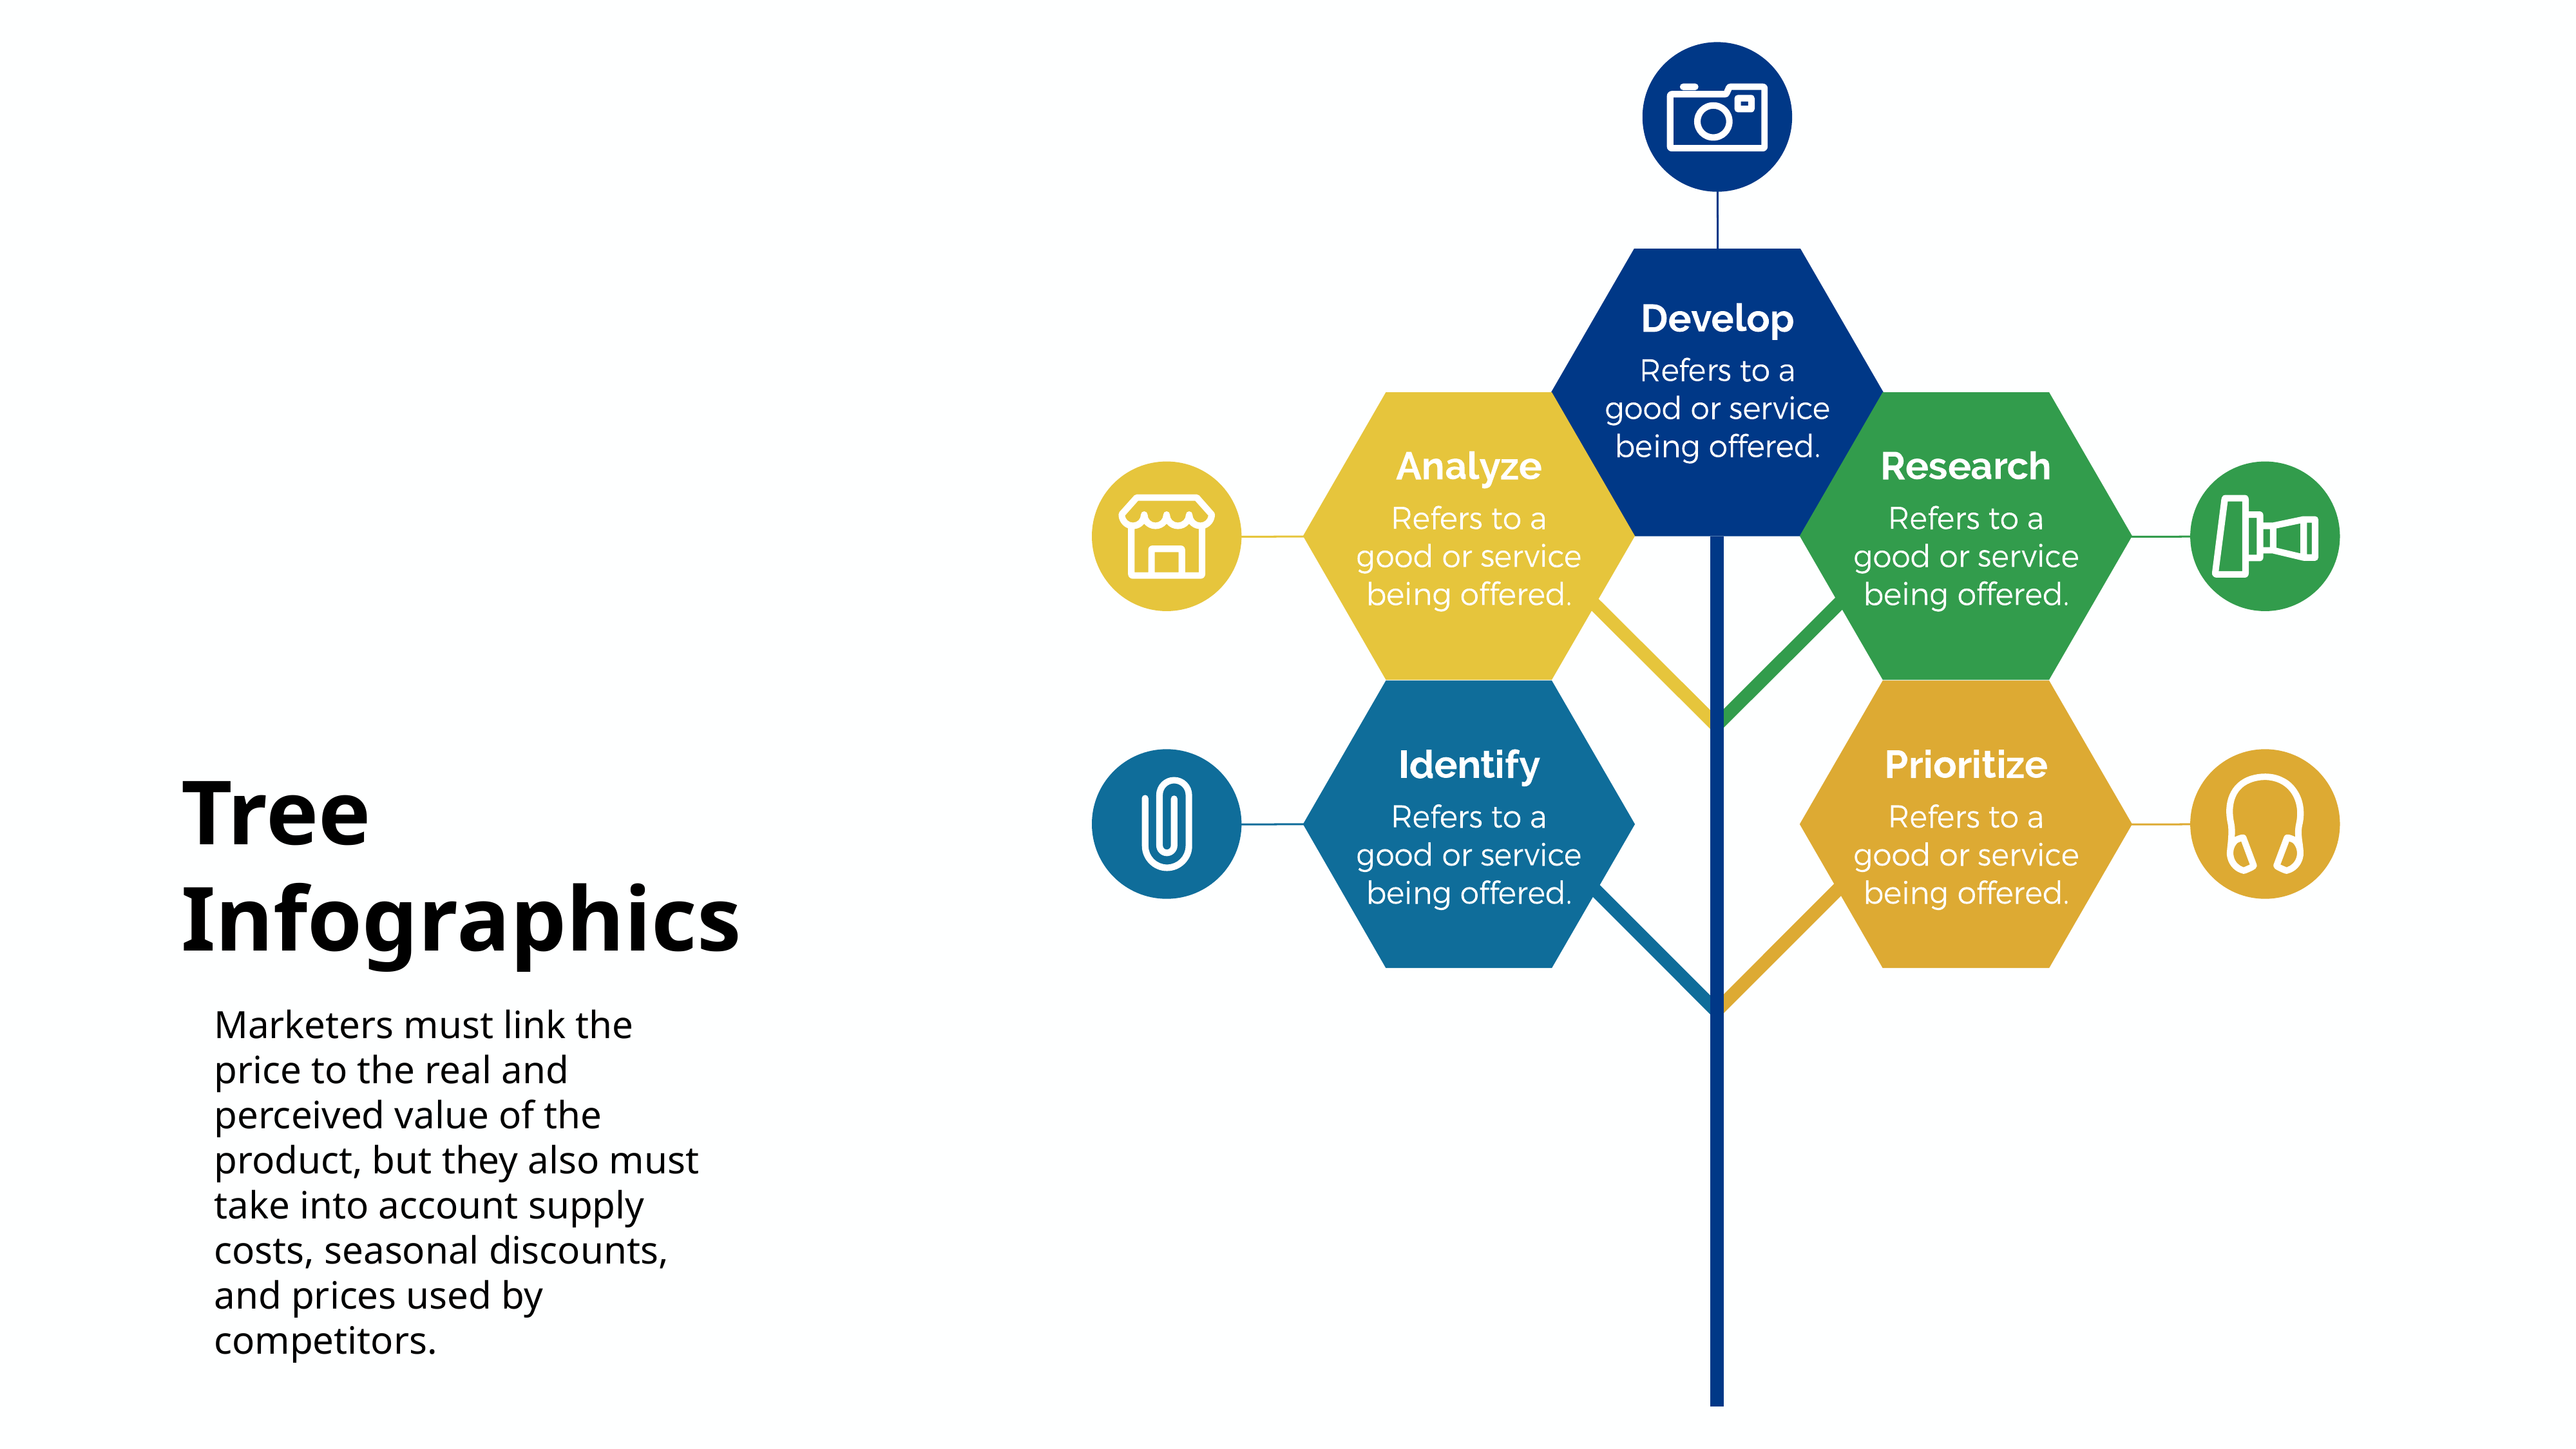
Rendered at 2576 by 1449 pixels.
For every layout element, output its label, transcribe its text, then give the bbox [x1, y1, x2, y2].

text_box [1495, 849, 1511, 866]
text_box [2016, 588, 2025, 605]
text_box [1903, 880, 1908, 884]
text_box [1971, 459, 1992, 480]
text_box [1636, 440, 1652, 458]
text_box [1795, 433, 1812, 458]
text_box [1625, 402, 1642, 420]
text_box [2007, 757, 2024, 779]
text_box [2026, 887, 2041, 904]
text_box [1958, 887, 1975, 904]
text_box [1855, 849, 1871, 873]
text_box [1779, 364, 1793, 382]
text_box [1744, 402, 1760, 420]
text_box [2190, 749, 2340, 899]
text_box [1524, 849, 1540, 866]
text_box [1724, 589, 1854, 727]
text_box [1772, 311, 1793, 340]
text_box [1961, 550, 1970, 567]
text_box [1865, 880, 1883, 904]
text_box [1443, 849, 1460, 866]
text_box [1791, 402, 1794, 420]
text_box [1481, 549, 1494, 567]
text_box [1799, 680, 2132, 969]
text_box [1440, 811, 1456, 828]
text_box [1495, 550, 1511, 568]
text_box [1445, 459, 1466, 480]
text_box [2012, 550, 2021, 567]
text_box [1414, 842, 1431, 866]
text_box [1996, 887, 2012, 904]
text_box [1911, 811, 1926, 828]
text_box [2001, 811, 2018, 828]
text_box [1737, 303, 1747, 332]
text_box [1773, 402, 1789, 419]
text_box [1891, 507, 1908, 529]
text_box [1469, 811, 1482, 828]
text_box [1977, 581, 1989, 605]
text_box [1663, 395, 1679, 420]
text_box [1415, 887, 1430, 904]
text_box [1974, 750, 1980, 755]
text_box [1551, 249, 1884, 536]
text_box [1885, 588, 1901, 606]
text_box [1481, 849, 1494, 866]
text_box [1542, 849, 1545, 866]
text_box [1414, 544, 1431, 568]
text_box [2021, 849, 2037, 866]
text_box [1989, 807, 1999, 828]
text_box [1893, 849, 1909, 866]
text_box [1480, 880, 1491, 904]
text_box [1992, 550, 2008, 568]
text_box [1644, 402, 1661, 420]
text_box [1949, 459, 1970, 480]
text_box Tree Infographics [171, 751, 751, 974]
text_box [1435, 757, 1457, 778]
text_box [1377, 849, 1393, 866]
text_box [1469, 512, 1482, 530]
text_box [1413, 811, 1429, 828]
text_box [1799, 392, 2132, 680]
text_box [1911, 842, 1928, 866]
text_box [2026, 588, 2041, 606]
text_box [1709, 364, 1718, 381]
text_box [1940, 550, 1957, 568]
text_box [2008, 459, 2028, 480]
text_box [1549, 550, 1563, 568]
text_box [1546, 582, 1563, 606]
text_box [1357, 550, 1373, 574]
text_box [1369, 582, 1386, 606]
text_box [1501, 459, 1518, 480]
text_box [2016, 887, 2025, 904]
text_box [1903, 582, 1908, 585]
text_box [1797, 402, 1812, 420]
text_box [1925, 757, 1931, 778]
text_box [1464, 550, 1473, 567]
text_box [1546, 880, 1563, 904]
text_box [2012, 849, 2021, 866]
text_box [1940, 849, 1957, 866]
text_box [1865, 582, 1883, 606]
text_box [1357, 849, 1373, 873]
text_box [1996, 588, 2012, 606]
text_box [1092, 461, 1242, 611]
text_box [1481, 750, 1495, 778]
text_box [1302, 392, 1636, 680]
text_box [1689, 364, 1705, 382]
text_box [1118, 494, 1216, 579]
text_box [1978, 549, 1990, 567]
text_box [1987, 581, 1998, 605]
text_box [1967, 811, 1980, 828]
text_box [1931, 588, 1947, 612]
text_box [2039, 550, 2043, 567]
text_box [1579, 874, 1710, 1015]
text_box [1712, 402, 1721, 420]
text_box [1938, 811, 1954, 828]
text_box [2046, 849, 2061, 866]
text_box [1724, 874, 1854, 1013]
text_box [1691, 311, 1712, 332]
text_box [1738, 433, 1750, 458]
text_box [1885, 887, 1901, 904]
text_box [1904, 588, 1907, 605]
text_box [1519, 887, 1528, 904]
text_box [1741, 361, 1751, 382]
text_box [1734, 95, 1755, 113]
text_box [1443, 550, 1460, 568]
text_box [1911, 757, 1923, 779]
text_box [1460, 512, 1469, 530]
text_box [1642, 359, 1659, 382]
text_box [1565, 849, 1581, 866]
text_box [1529, 887, 1545, 904]
text_box [1874, 550, 1891, 568]
text_box [1763, 402, 1772, 420]
text_box [1893, 550, 1909, 568]
text_box [1460, 811, 1469, 828]
text_box [1662, 364, 1678, 382]
text_box [1992, 849, 2008, 866]
text_box [1679, 357, 1691, 382]
text_box [1377, 550, 1393, 568]
text_box [1531, 512, 1545, 530]
text_box [1904, 887, 1907, 904]
text_box [1679, 83, 1699, 91]
text_box [1938, 512, 1954, 530]
text_box [1492, 807, 1502, 828]
text_box [1505, 749, 1520, 779]
text_box [2211, 495, 2319, 578]
text_box [1369, 880, 1386, 904]
text_box [1666, 83, 1768, 152]
text_box [1974, 757, 1980, 778]
text_box [1911, 512, 1926, 530]
text_box [2043, 582, 2061, 606]
text_box [1388, 887, 1404, 904]
text_box [1693, 102, 1733, 141]
text_box [1469, 451, 1480, 480]
text_box [1883, 451, 1905, 480]
text_box [1747, 311, 1770, 332]
text_box [1499, 887, 1515, 904]
text_box [1958, 588, 1975, 606]
text_box [1906, 459, 1928, 480]
text_box [1415, 588, 1430, 605]
text_box [2062, 550, 2078, 568]
text_box [1407, 887, 1409, 904]
text_box [1928, 506, 1940, 530]
text_box [1728, 433, 1740, 458]
text_box [1413, 512, 1429, 530]
text_box [2030, 451, 2050, 480]
text_box [1929, 459, 1947, 480]
text_box [1978, 849, 1990, 866]
text_box [1503, 811, 1521, 828]
text_box [1891, 805, 1908, 828]
text_box [1461, 588, 1478, 606]
text_box [1913, 887, 1927, 904]
text_box [1497, 750, 1502, 755]
text_box [2028, 811, 2042, 828]
text_box [2025, 757, 2047, 778]
text_box [1503, 512, 1521, 530]
text_box [1520, 459, 1541, 480]
text_box [1393, 507, 1411, 529]
text_box [1642, 42, 1793, 192]
text_box [1395, 550, 1412, 568]
text_box [1549, 849, 1563, 866]
text_box [1913, 588, 1927, 605]
text_box [1643, 304, 1667, 332]
text_box [1479, 459, 1501, 489]
text_box [1692, 402, 1708, 420]
text_box [2001, 512, 2018, 530]
text_box [2046, 550, 2061, 568]
text_box [1524, 550, 1540, 567]
text_box [1490, 581, 1502, 605]
text_box [2039, 849, 2043, 866]
text_box [1407, 588, 1409, 605]
text_box [1710, 440, 1726, 458]
text_box [1934, 757, 1956, 778]
text_box [1959, 757, 1972, 779]
text_box [1664, 440, 1679, 458]
text_box [1410, 750, 1433, 779]
text_box [1531, 811, 1545, 828]
text_box Marketers must link the price to the real and perceived value of the product, but they also must take into account supply costs, seasonal discounts, and prices used by competitors. [204, 996, 731, 1367]
text_box [1440, 512, 1456, 530]
text_box [1395, 849, 1412, 866]
text_box [1655, 440, 1659, 458]
text_box [1748, 440, 1764, 458]
text_box [1497, 757, 1502, 778]
text_box [1579, 589, 1710, 729]
text_box [1977, 880, 1989, 904]
text_box [2226, 773, 2304, 874]
text_box [1617, 433, 1634, 458]
text_box [1712, 311, 1733, 332]
text_box [1777, 440, 1793, 458]
text_box [1967, 512, 1980, 530]
text_box [1396, 451, 1422, 480]
text_box [1999, 757, 2004, 778]
text_box [2062, 849, 2078, 866]
text_box [1957, 512, 1966, 530]
text_box [1433, 588, 1449, 612]
text_box [1718, 364, 1731, 382]
text_box [1302, 680, 1636, 969]
text_box [2021, 550, 2037, 567]
text_box [1388, 588, 1404, 606]
text_box [1987, 880, 1998, 904]
text_box [1730, 402, 1742, 420]
text_box [1957, 811, 1966, 828]
text_box [1999, 750, 2004, 755]
text_box [2028, 512, 2042, 530]
text_box [1931, 887, 1947, 911]
text_box [1874, 849, 1891, 866]
text_box [1431, 506, 1442, 530]
text_box [1710, 536, 1724, 1407]
text_box [1529, 588, 1545, 606]
text_box [1989, 508, 1999, 529]
text_box [1464, 849, 1473, 866]
text_box [1141, 777, 1192, 871]
text_box [1431, 804, 1442, 828]
text_box [1767, 440, 1776, 458]
text_box [1514, 849, 1523, 866]
text_box [1401, 750, 1407, 779]
text_box [1092, 749, 1242, 899]
text_box [1424, 459, 1443, 480]
text_box [1499, 588, 1515, 606]
text_box [1752, 364, 1770, 382]
text_box [1813, 402, 1829, 420]
text_box [1480, 581, 1491, 605]
text_box [1542, 550, 1545, 567]
text_box [1514, 550, 1523, 567]
text_box [1887, 750, 1908, 779]
text_box [1911, 544, 1928, 568]
text_box [1433, 887, 1449, 911]
text_box [1982, 750, 1996, 778]
text_box [1393, 805, 1411, 828]
text_box [1606, 402, 1622, 426]
text_box [1565, 550, 1581, 568]
text_box [1995, 459, 2008, 479]
text_box [1682, 440, 1698, 464]
text_box [1855, 550, 1871, 574]
text_box [1461, 887, 1478, 904]
text_box [1669, 311, 1691, 332]
text_box [2043, 880, 2061, 904]
text_box [1490, 880, 1502, 904]
text_box [2190, 461, 2340, 611]
text_box [1492, 508, 1502, 529]
text_box [1925, 750, 1931, 755]
text_box [1519, 757, 1540, 787]
text_box [1460, 757, 1479, 778]
text_box [1961, 849, 1970, 866]
text_box [1928, 804, 1940, 828]
text_box [1519, 588, 1528, 605]
